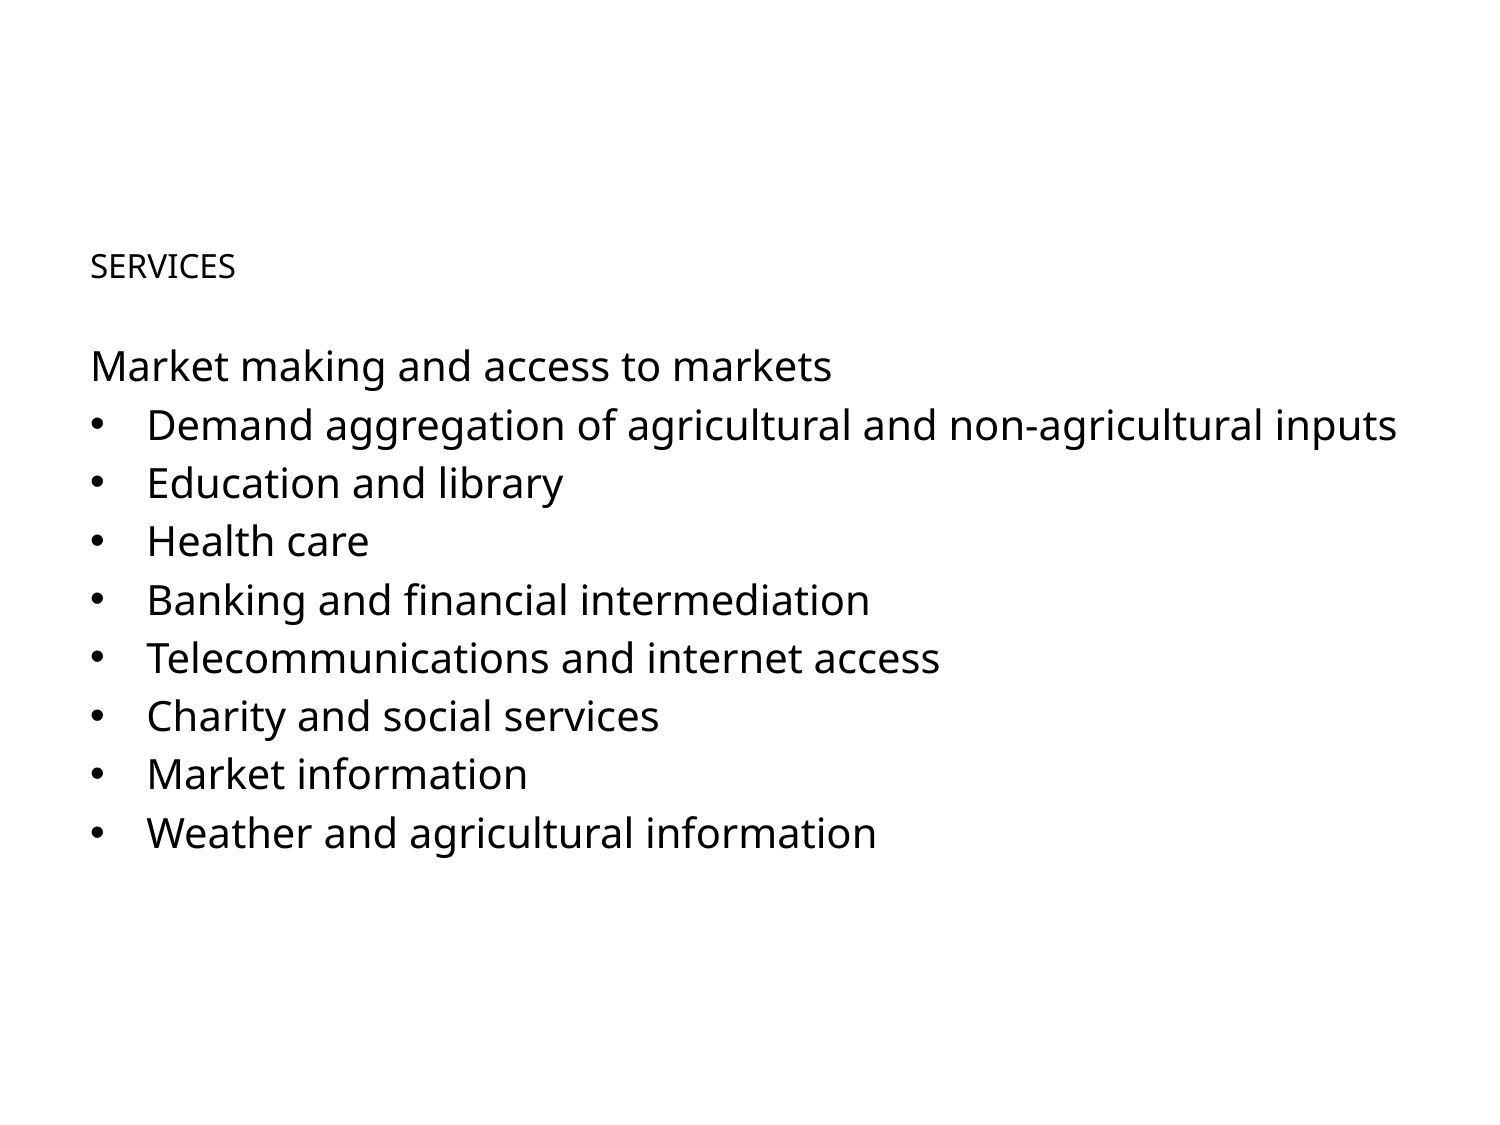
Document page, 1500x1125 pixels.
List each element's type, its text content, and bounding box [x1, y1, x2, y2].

list SERVICES Market making and access to markets Demand aggregation of agricultural and non-agricultural inputs Education and library Health care Banking and financial intermediation Telecommunications and internet access Charity and social services Market information Weather and agricultural information [75, 237, 1425, 993]
